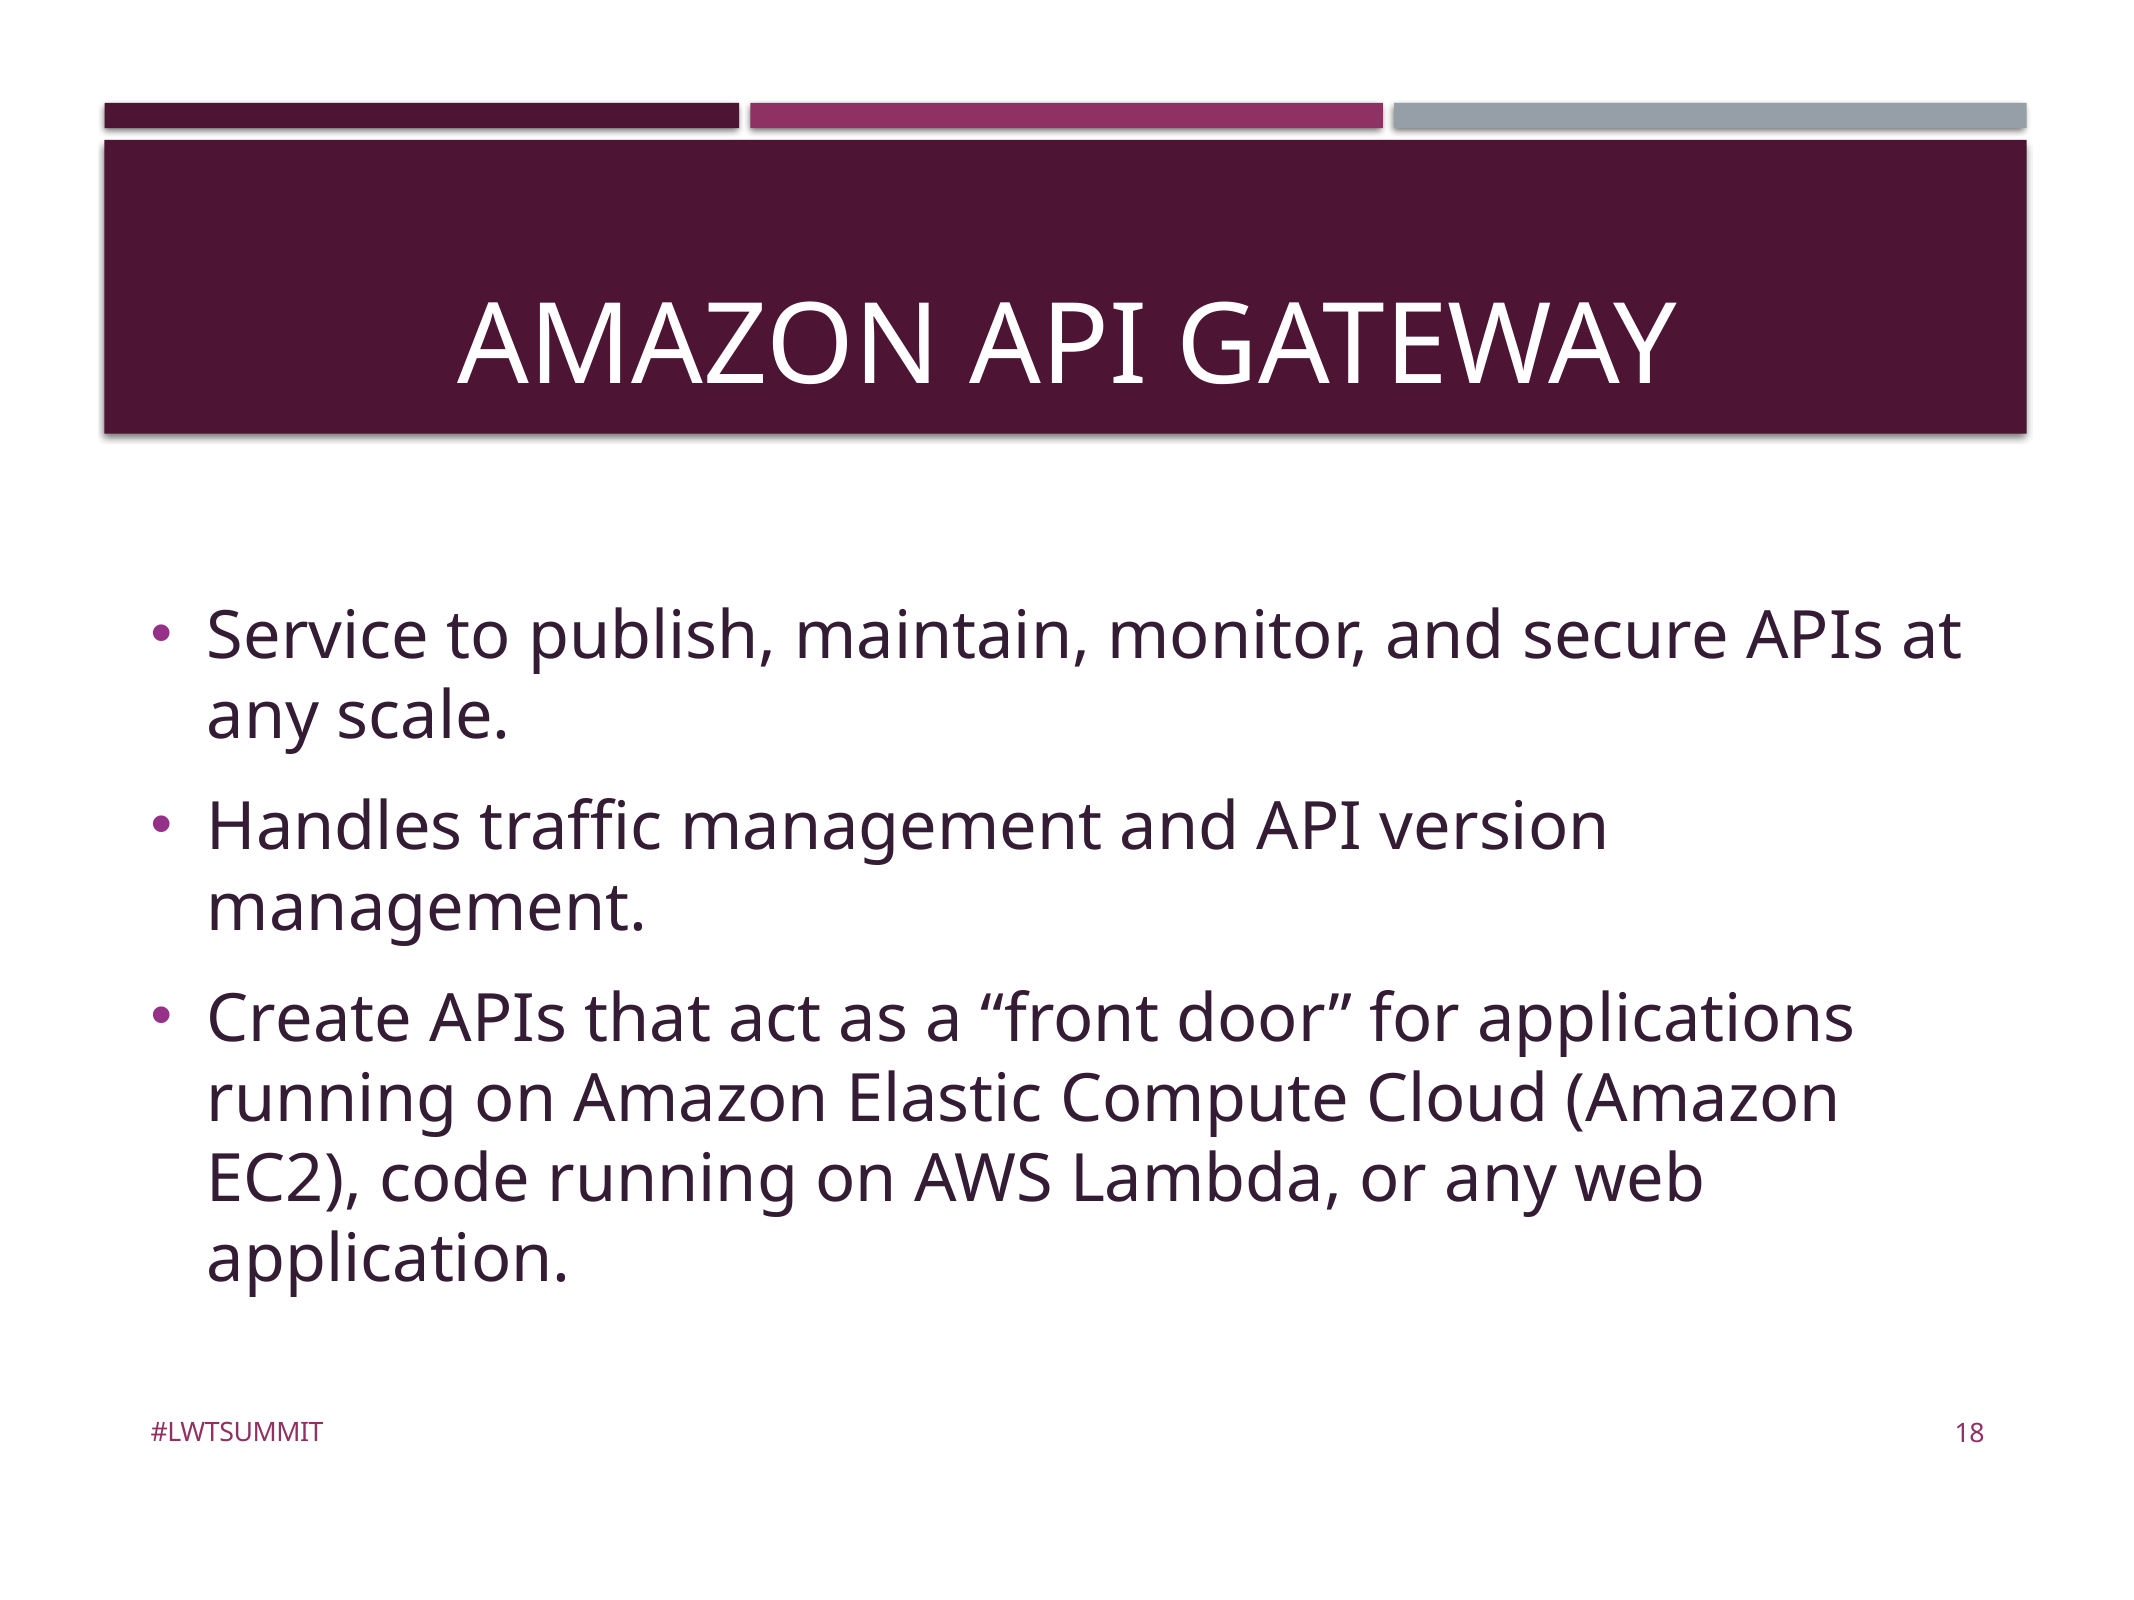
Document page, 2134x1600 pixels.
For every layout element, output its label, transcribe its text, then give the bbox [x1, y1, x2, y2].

title AMAZON API GATEWAY [135, 160, 2000, 414]
list Service to publish, maintain, monitor, and secure APIs at any scale. Handles traffic management and API version management. Create APIs that act as a “front door” for applications running on Amazon Elastic Compute Cloud (Amazon EC2), code running on AWS Lambda, or any web application. [135, 519, 2000, 1367]
slide_number 18 [1819, 1389, 2000, 1475]
footer #LWTSUMMIT [135, 1388, 1272, 1474]
